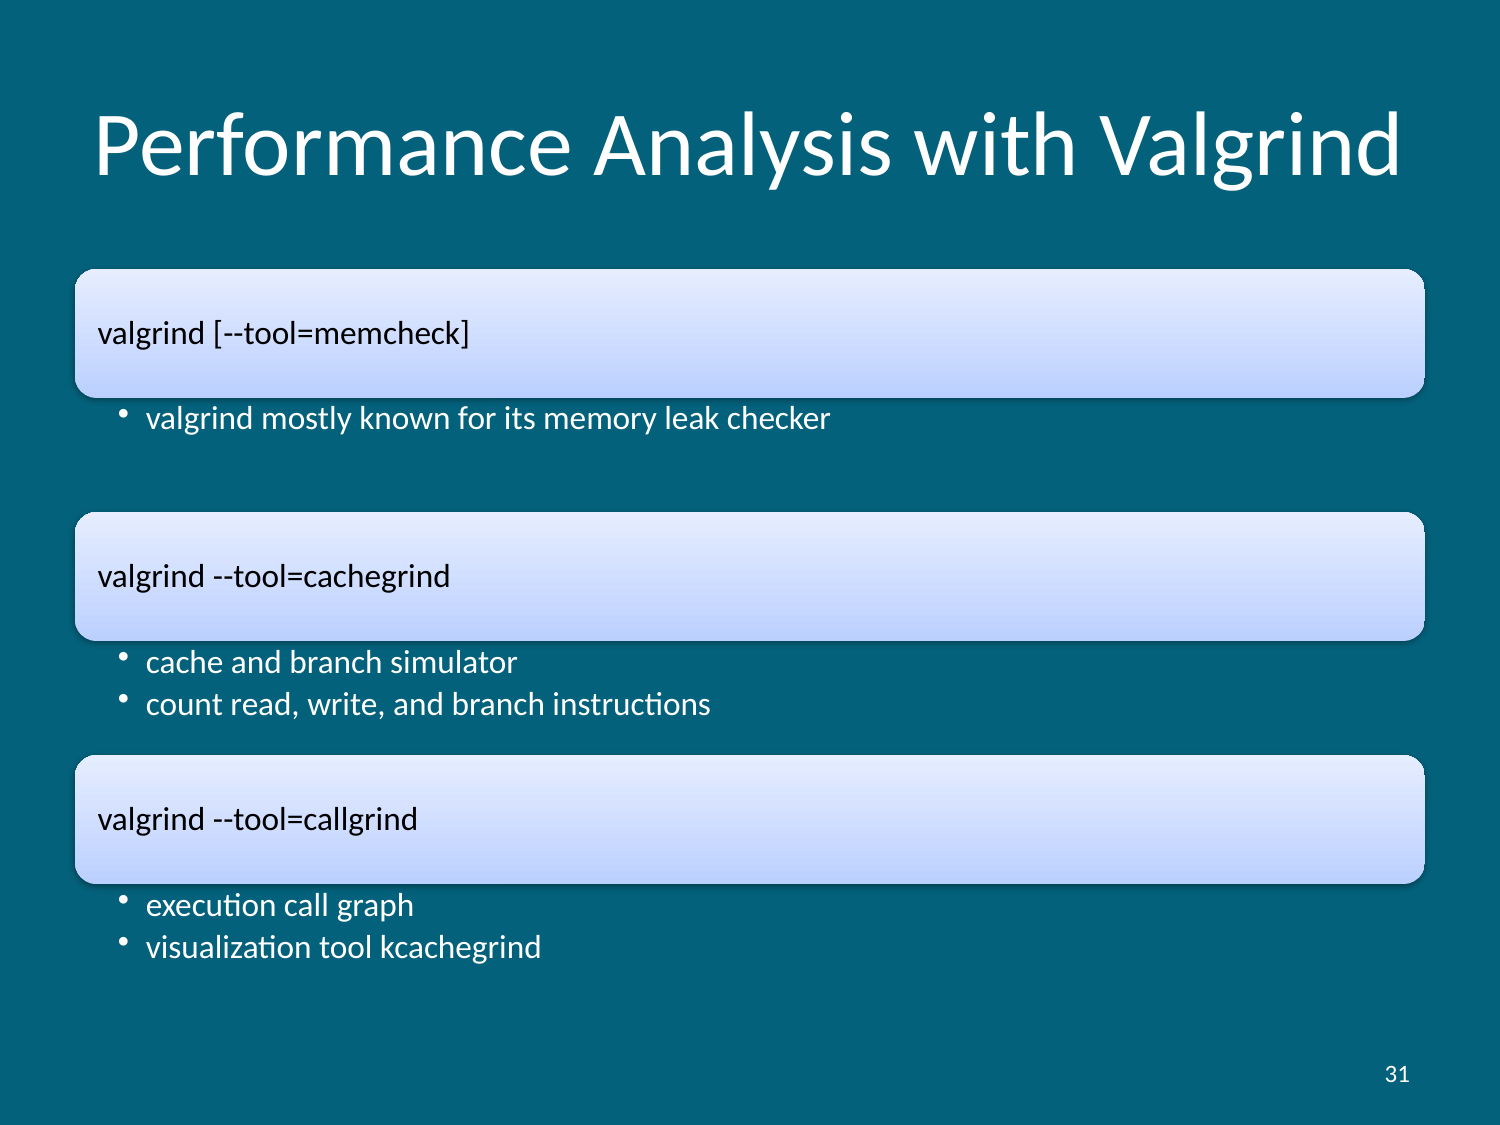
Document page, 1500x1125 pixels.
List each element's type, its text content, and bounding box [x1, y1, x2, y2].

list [74, 262, 1426, 1006]
title Performance Analysis with Valgrind [75, 45, 1425, 233]
slide_number 31 [1074, 1042, 1425, 1103]
